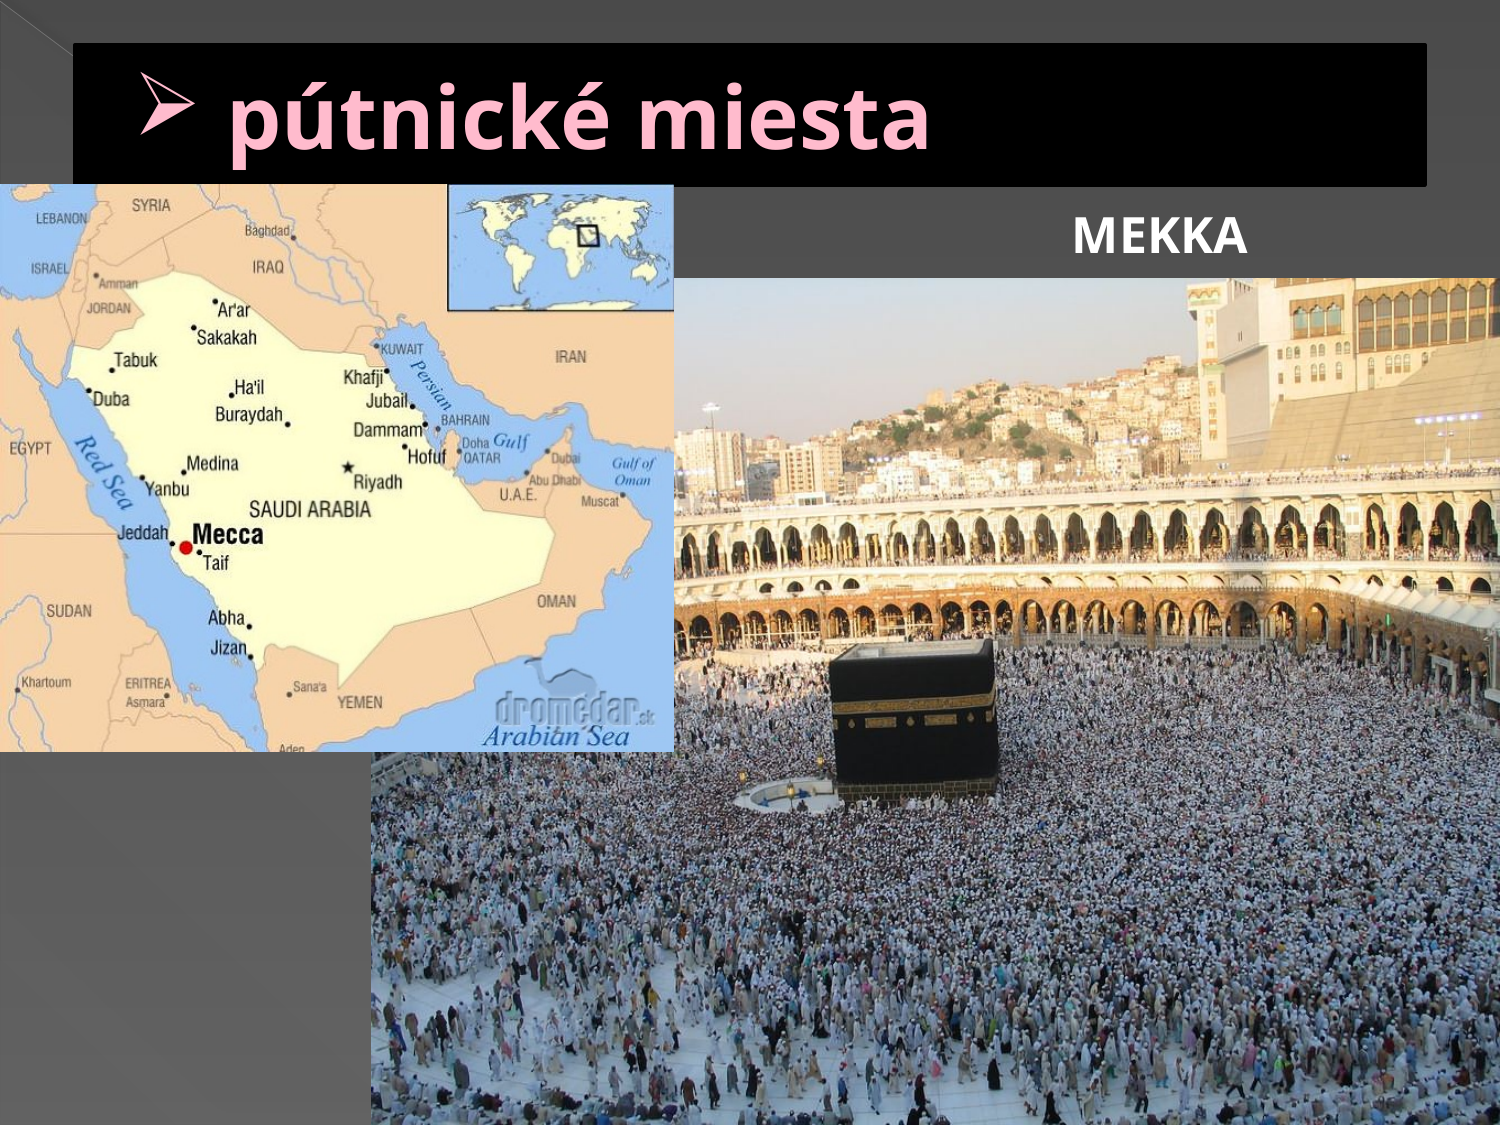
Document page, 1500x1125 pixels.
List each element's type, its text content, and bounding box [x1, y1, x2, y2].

title pútnické miesta [73, 43, 1427, 187]
text_box MEKKA [1057, 196, 1447, 266]
picture [0, 184, 1500, 1125]
